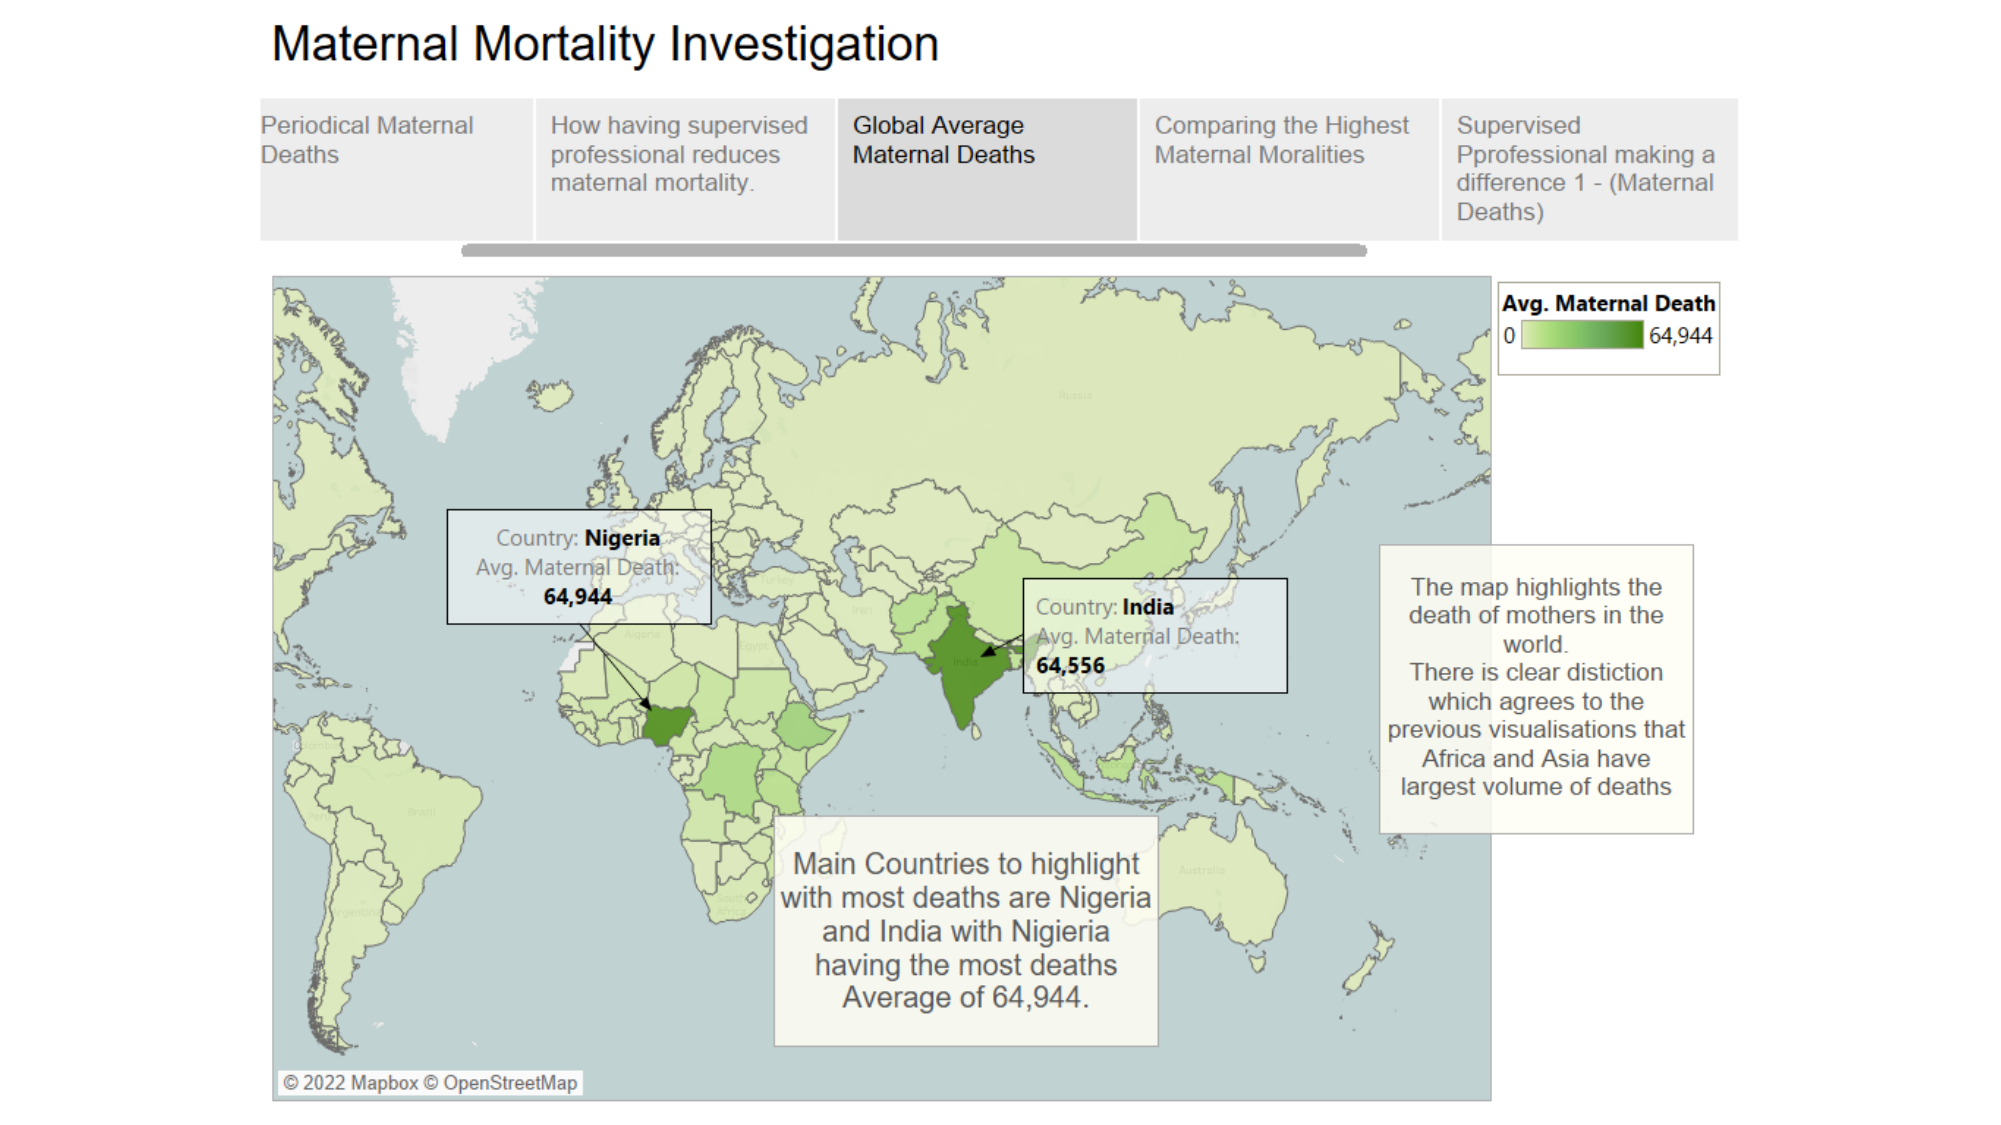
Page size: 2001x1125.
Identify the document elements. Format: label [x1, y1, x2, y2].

picture [249, 0, 1750, 1125]
